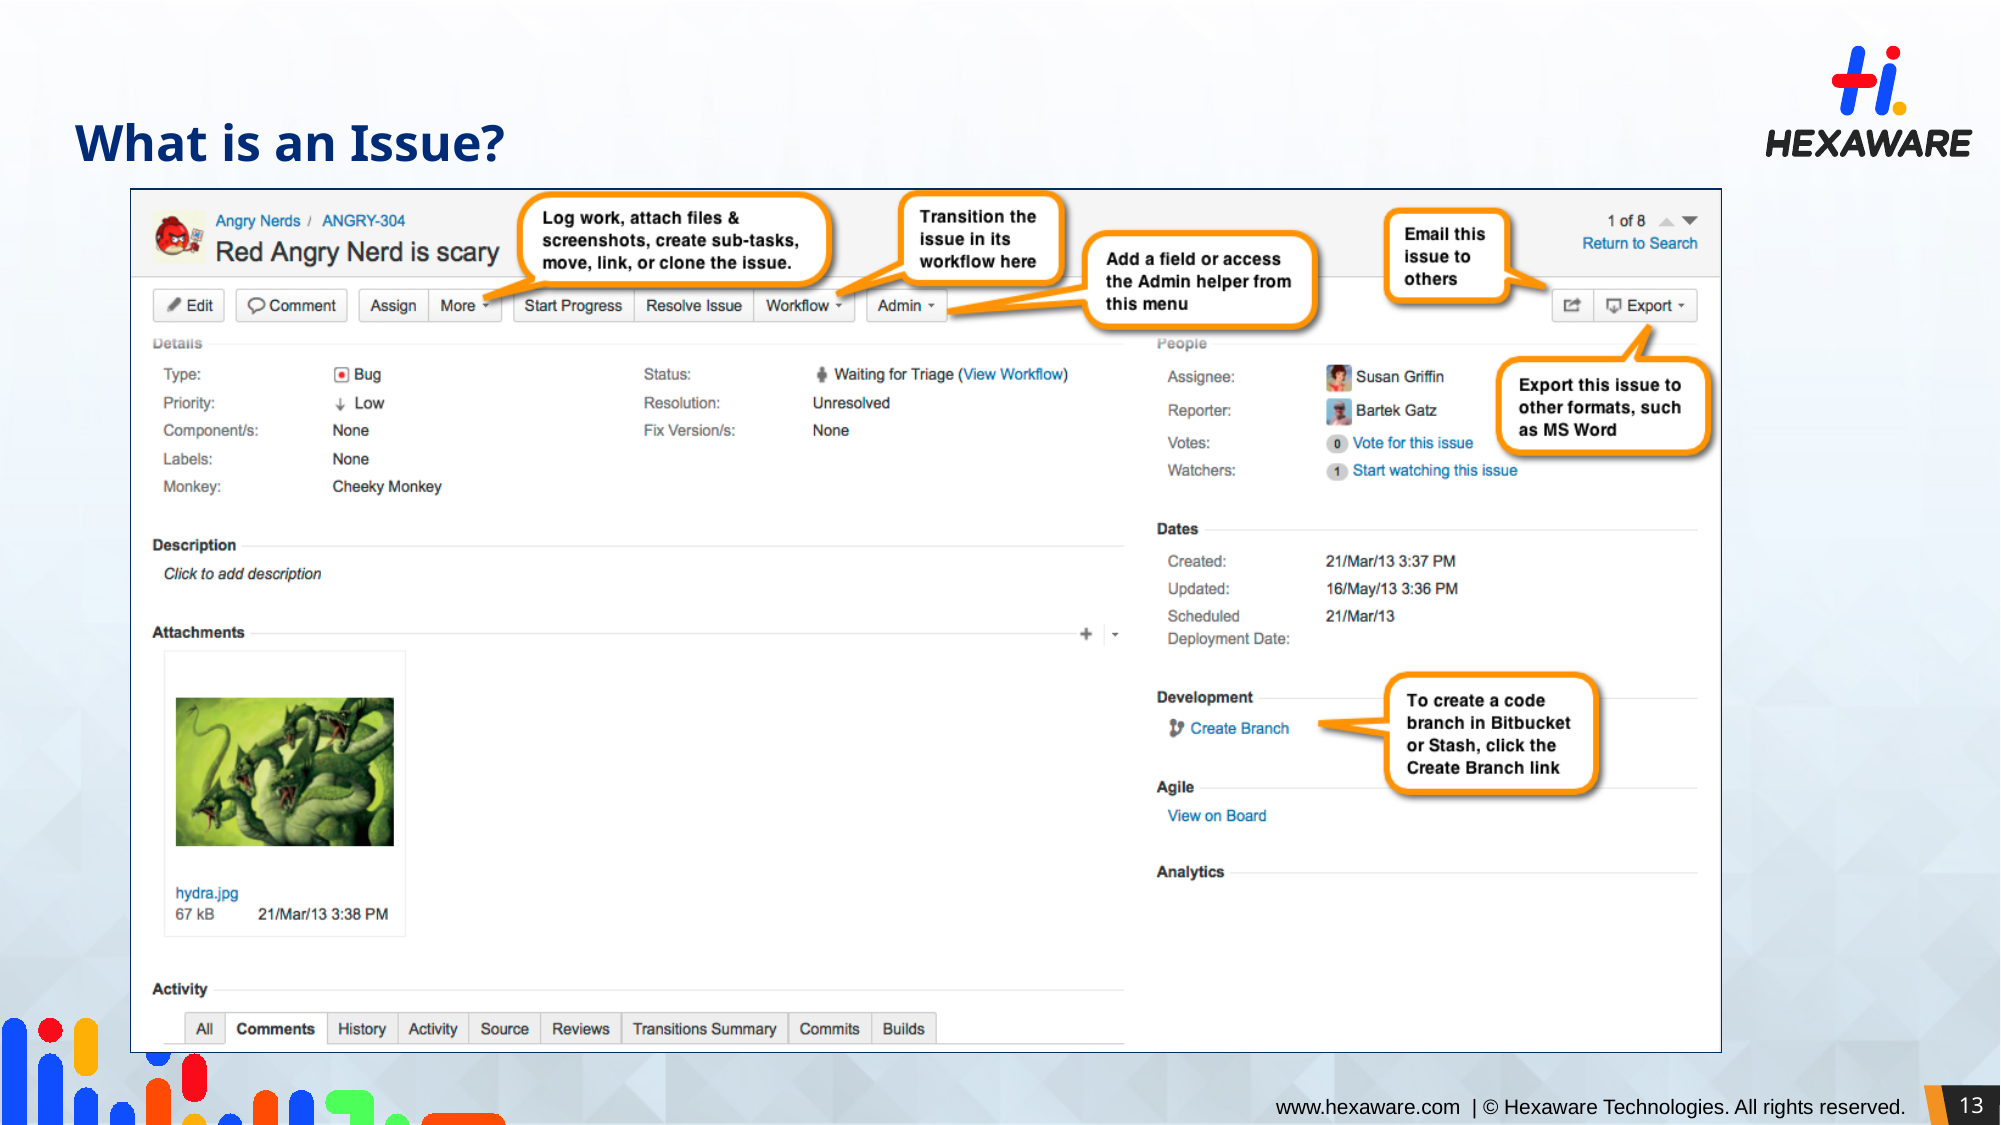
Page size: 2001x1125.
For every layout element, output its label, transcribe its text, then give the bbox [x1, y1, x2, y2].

picture [0, 0, 2001, 1125]
title What is an Issue? [64, 91, 1440, 192]
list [131, 189, 1722, 1052]
